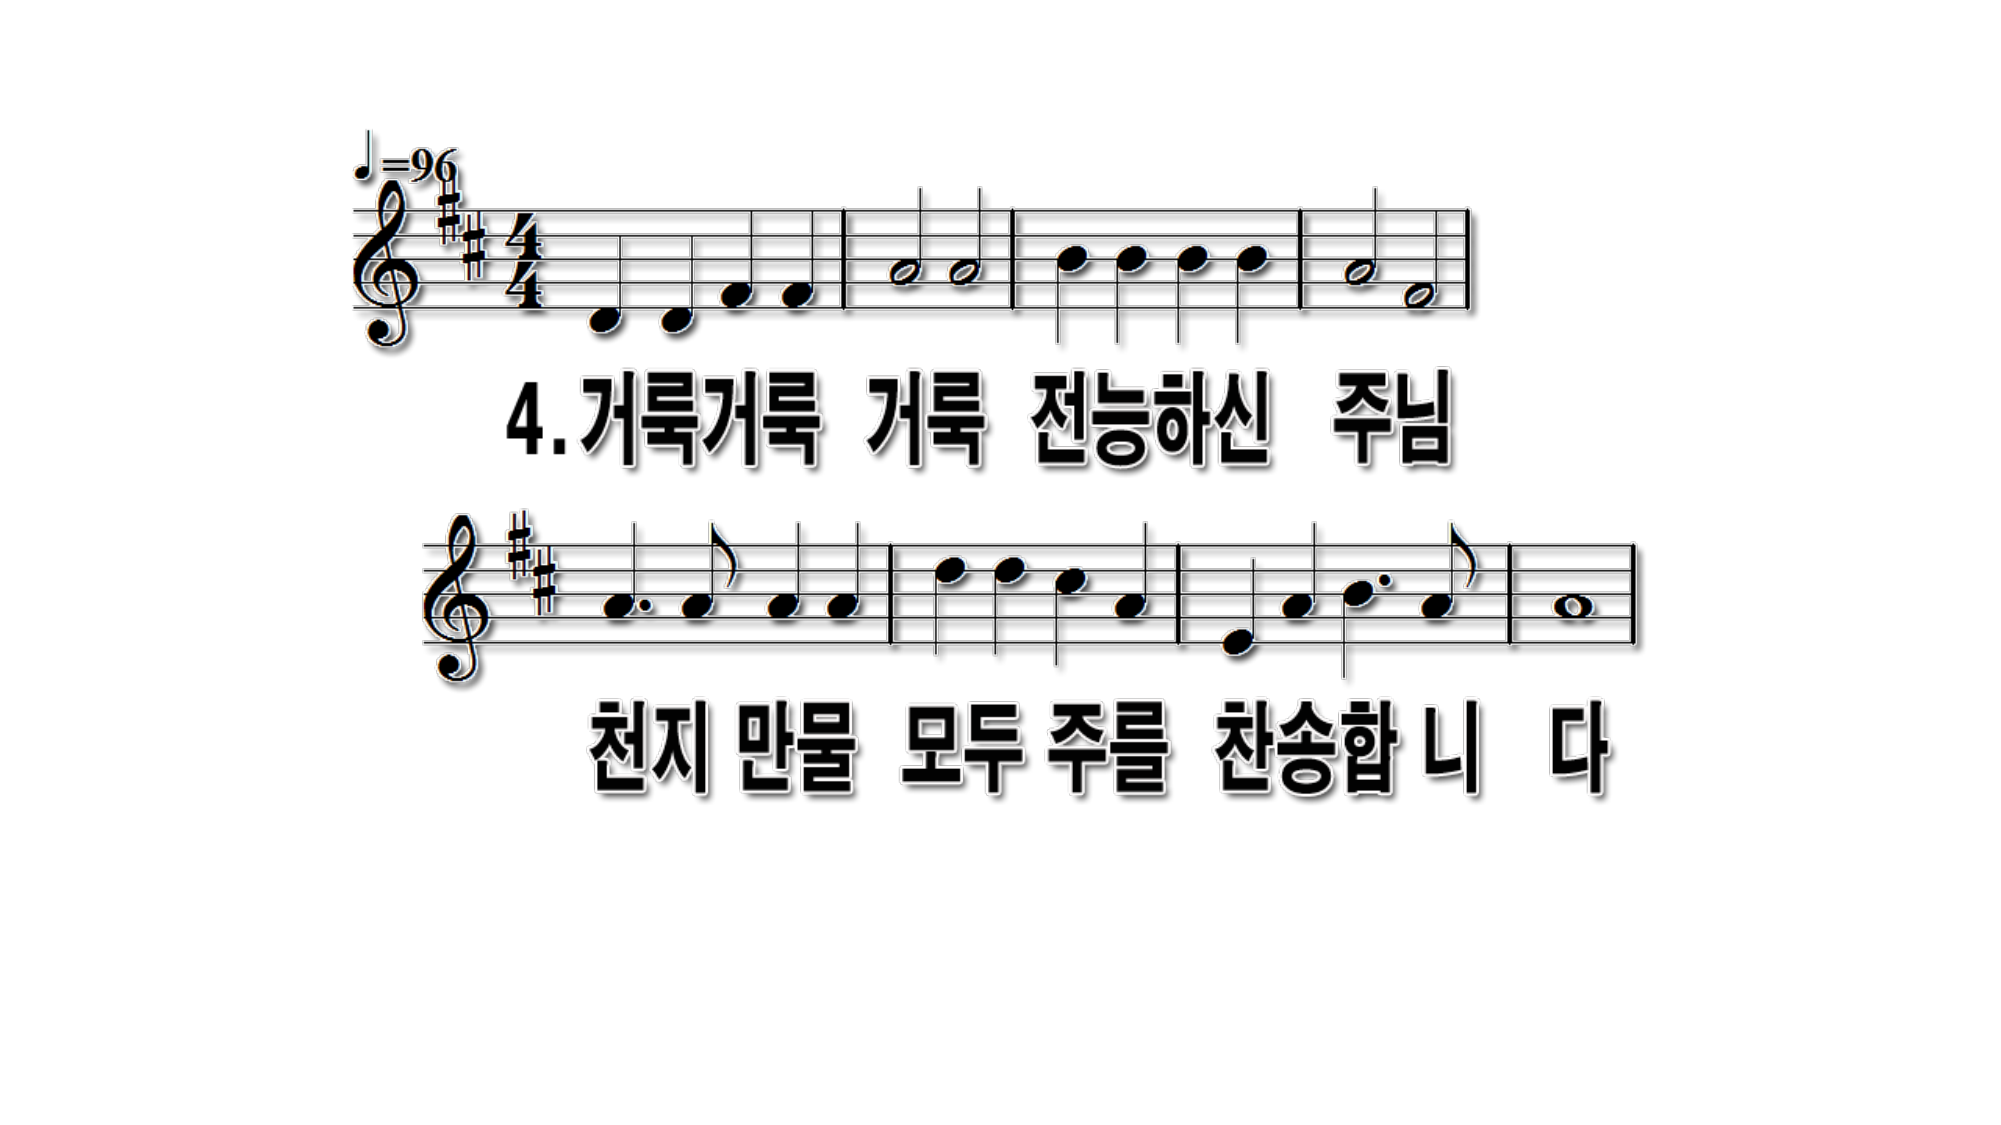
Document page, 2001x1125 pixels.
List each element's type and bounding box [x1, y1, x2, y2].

picture [249, 0, 1750, 938]
